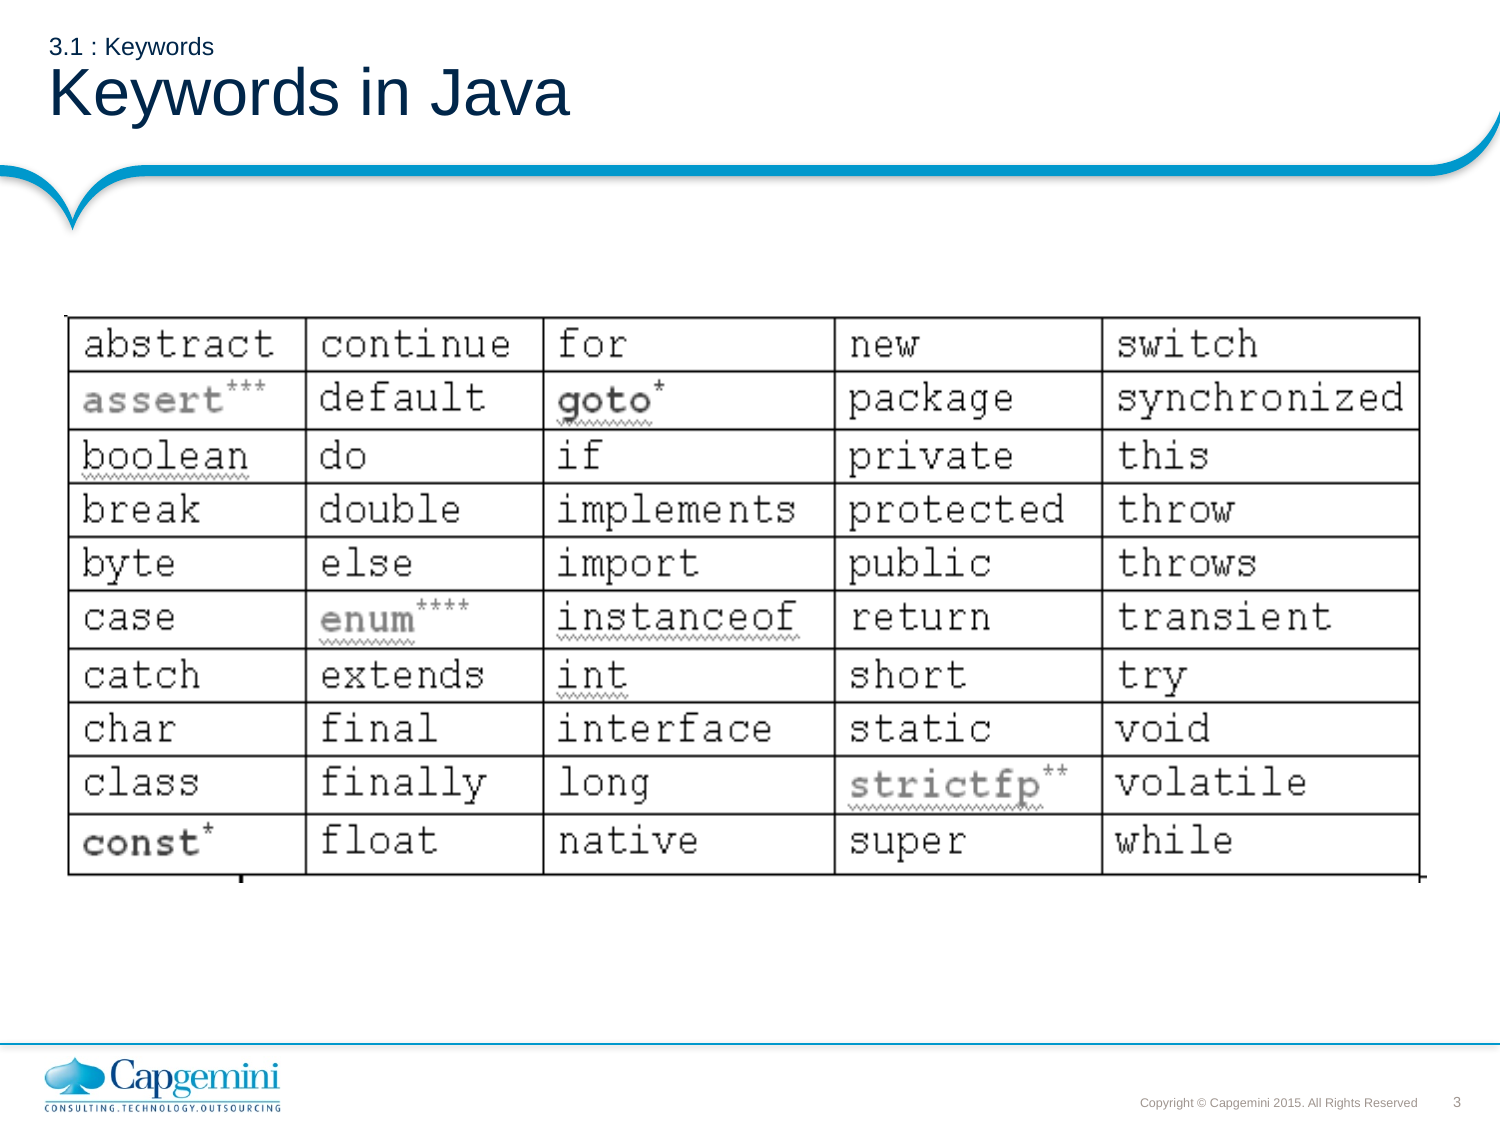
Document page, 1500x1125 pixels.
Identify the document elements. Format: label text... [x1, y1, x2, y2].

picture [44, 1056, 281, 1113]
picture [63, 315, 1427, 884]
title 3.1 : Keywords Keywords in Java [0, 0, 1500, 165]
